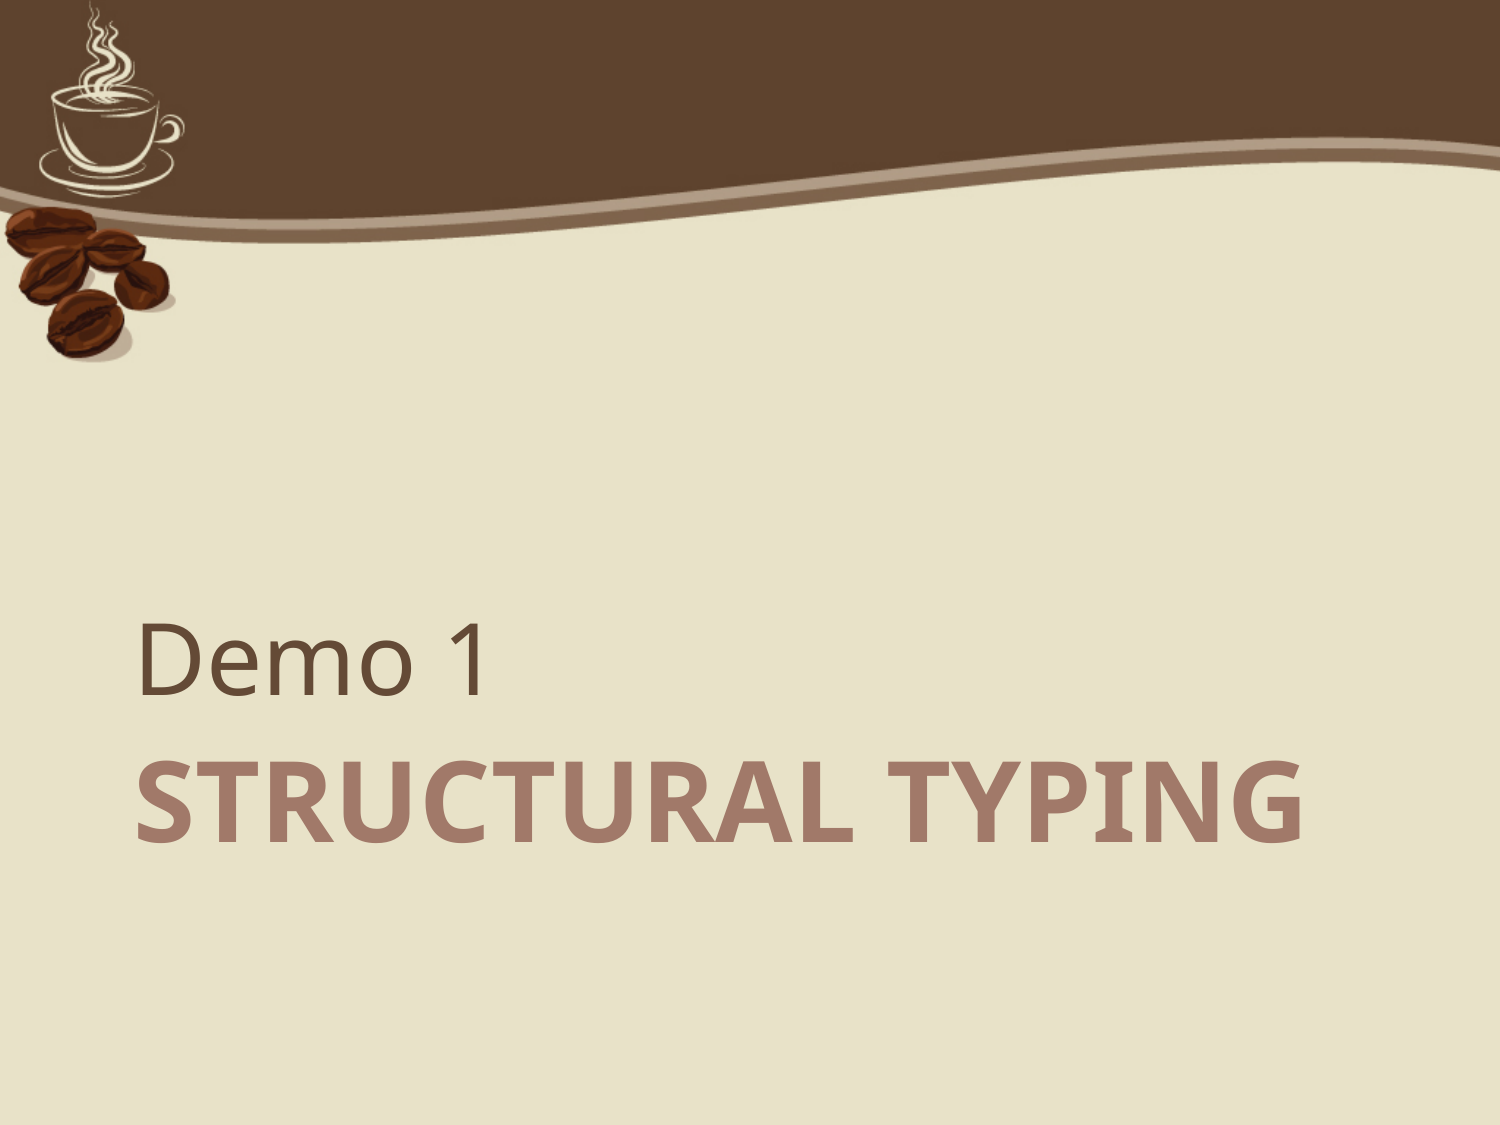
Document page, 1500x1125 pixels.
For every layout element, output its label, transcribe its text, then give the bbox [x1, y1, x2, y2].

picture [0, 0, 1500, 1125]
list Demo 1 [118, 476, 1394, 723]
title StrucTural TYPING [118, 723, 1394, 947]
